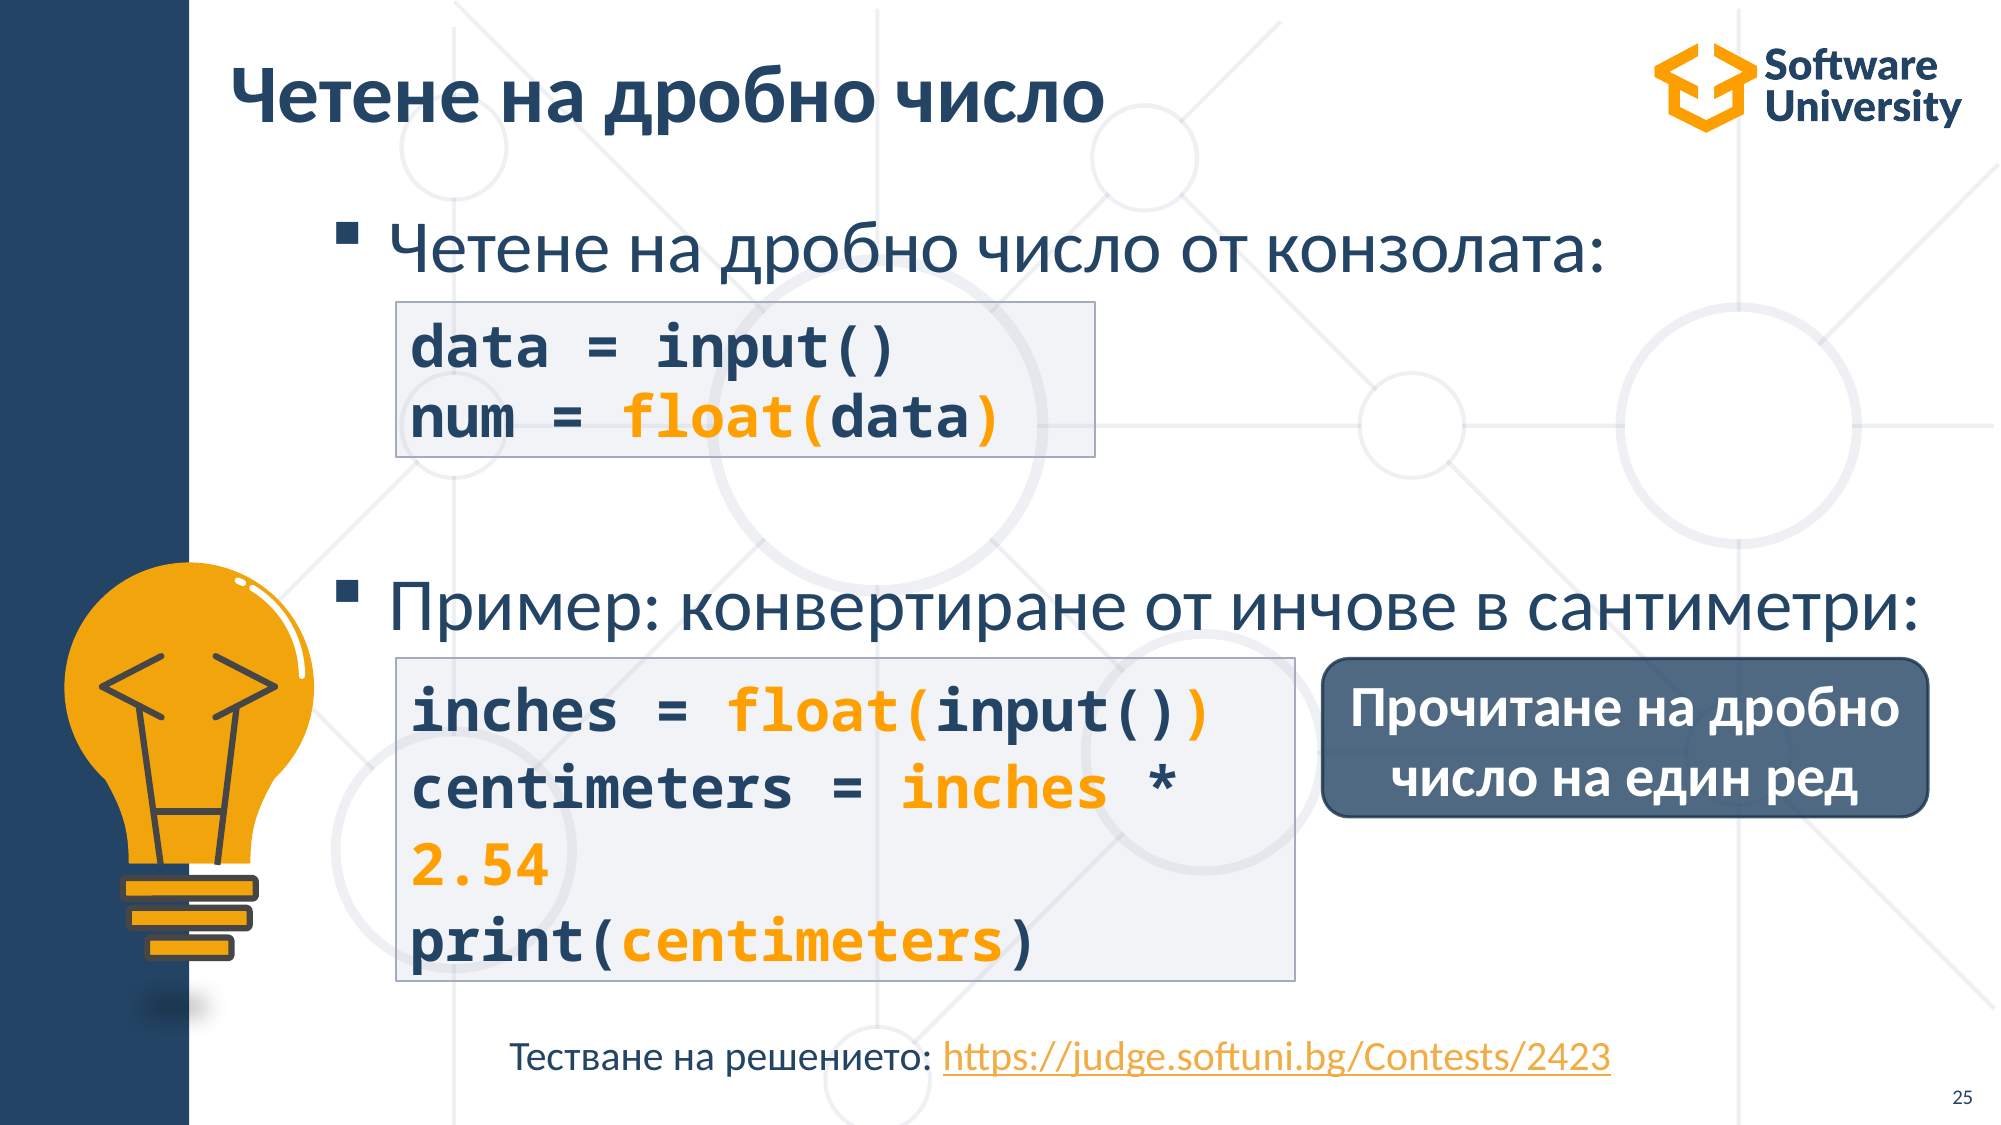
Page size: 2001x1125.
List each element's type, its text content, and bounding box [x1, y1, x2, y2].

text_box inches = float(input()) centimeters = inches * 2.54 print(centimeters) [395, 658, 1296, 981]
text_box 25 [1927, 1067, 1989, 1117]
text_box Тестване на решението: https://judge.softuni.bg/Contests/2423 [185, 1021, 1936, 1087]
title Четене на дробно число [212, 16, 1628, 162]
text_box data = input() num = float(data) [395, 302, 1096, 457]
text_box Прочитане на дробно число на един ред [1320, 656, 1931, 820]
picture [1641, 31, 1973, 145]
list Четене на дробно число от конзолата: Пример: конвертиране от инчове в сантиметри: [312, 186, 1968, 997]
